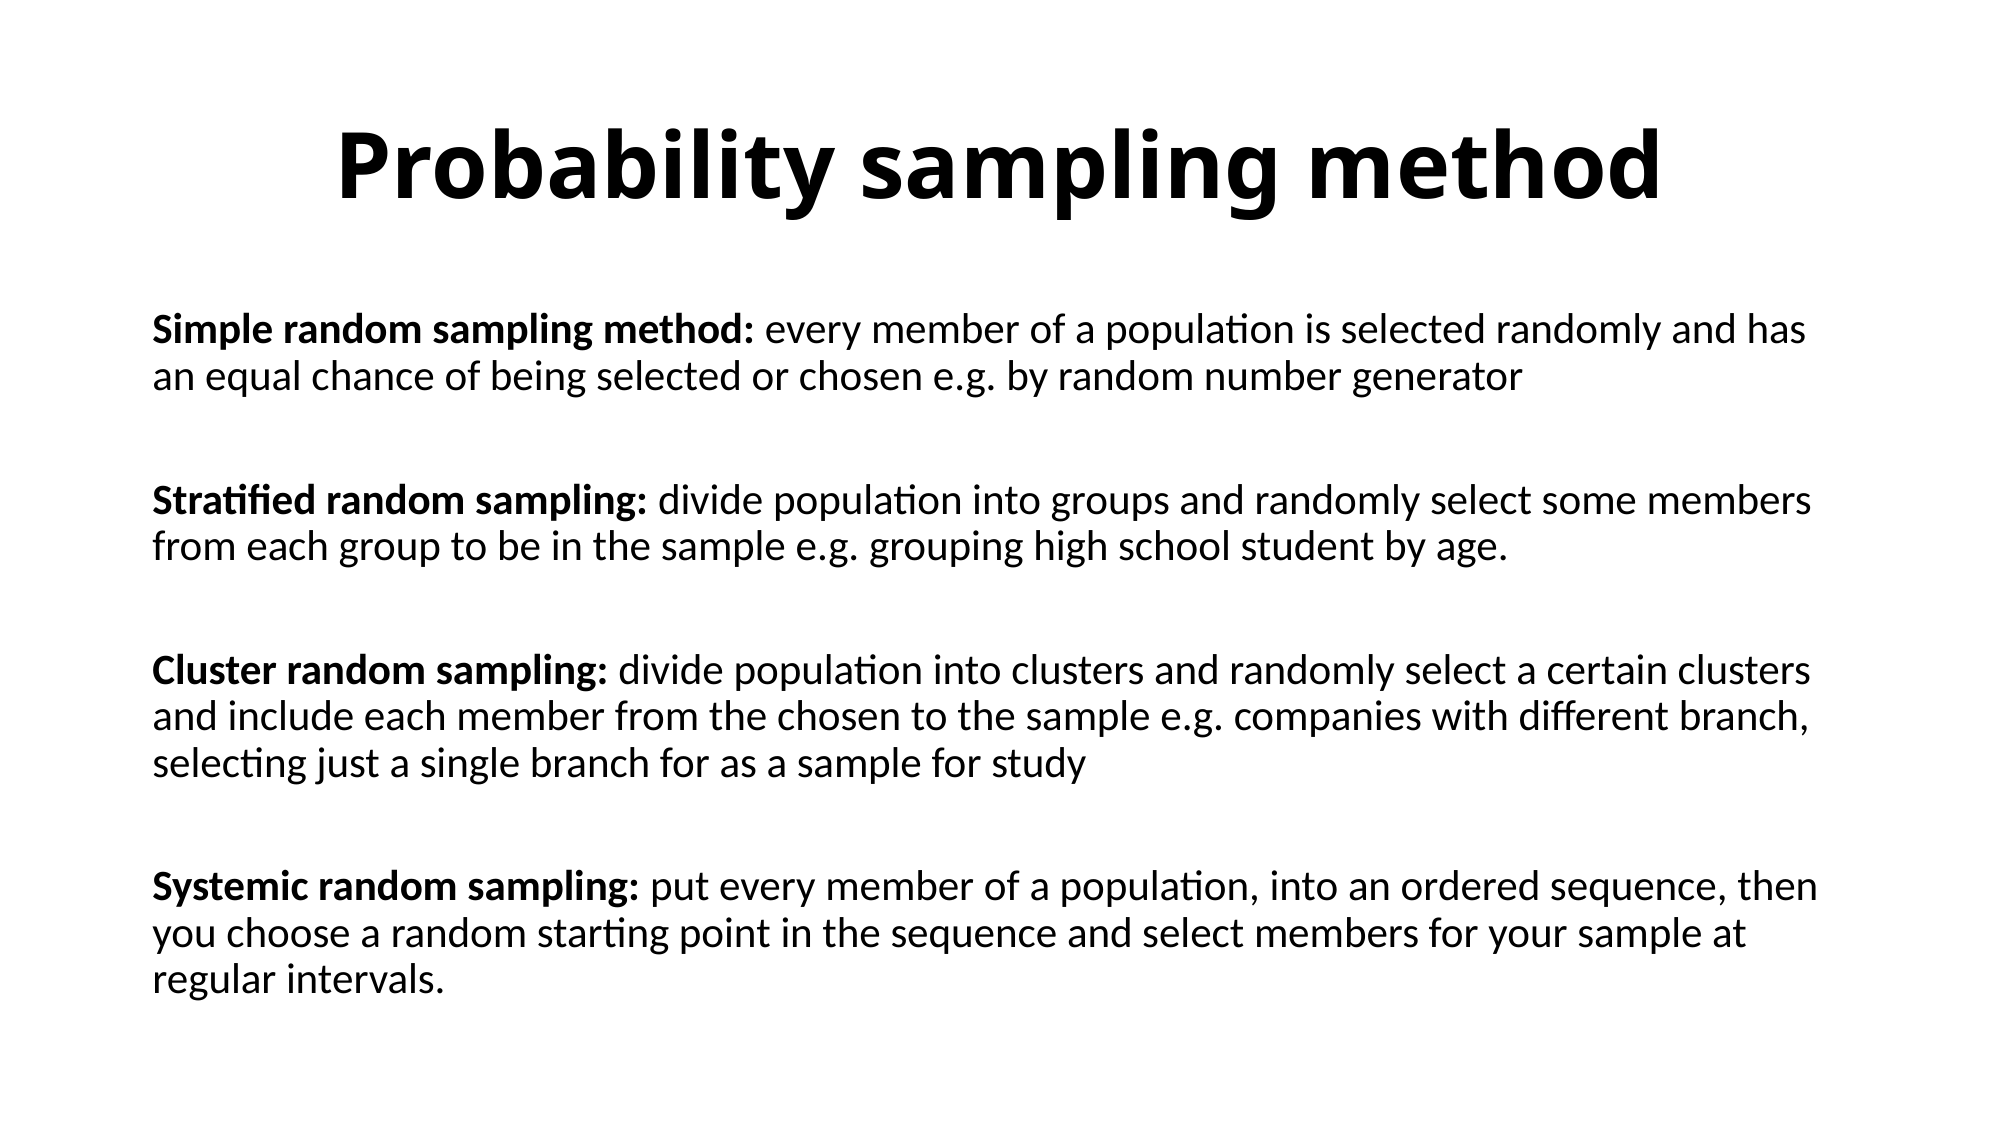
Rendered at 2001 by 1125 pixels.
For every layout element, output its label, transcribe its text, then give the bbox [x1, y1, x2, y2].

list Simple random sampling method: every member of a population is selected randomly and has an equal chance of being selected or chosen e.g. by random number generator Stratified random sampling: divide population into groups and randomly select some members from each group to be in the sample e.g. grouping high school student by age. Cluster random sampling: divide population into clusters and randomly select a certain clusters and include each member from the chosen to the sample e.g. companies with different branch, selecting just a single branch for as a sample for study Systemic random sampling: put every member of a population, into an ordered sequence, then you choose a random starting point in the sequence and select members for your sample at regular intervals. [137, 299, 1863, 1014]
title Probability sampling method [137, 59, 1863, 278]
